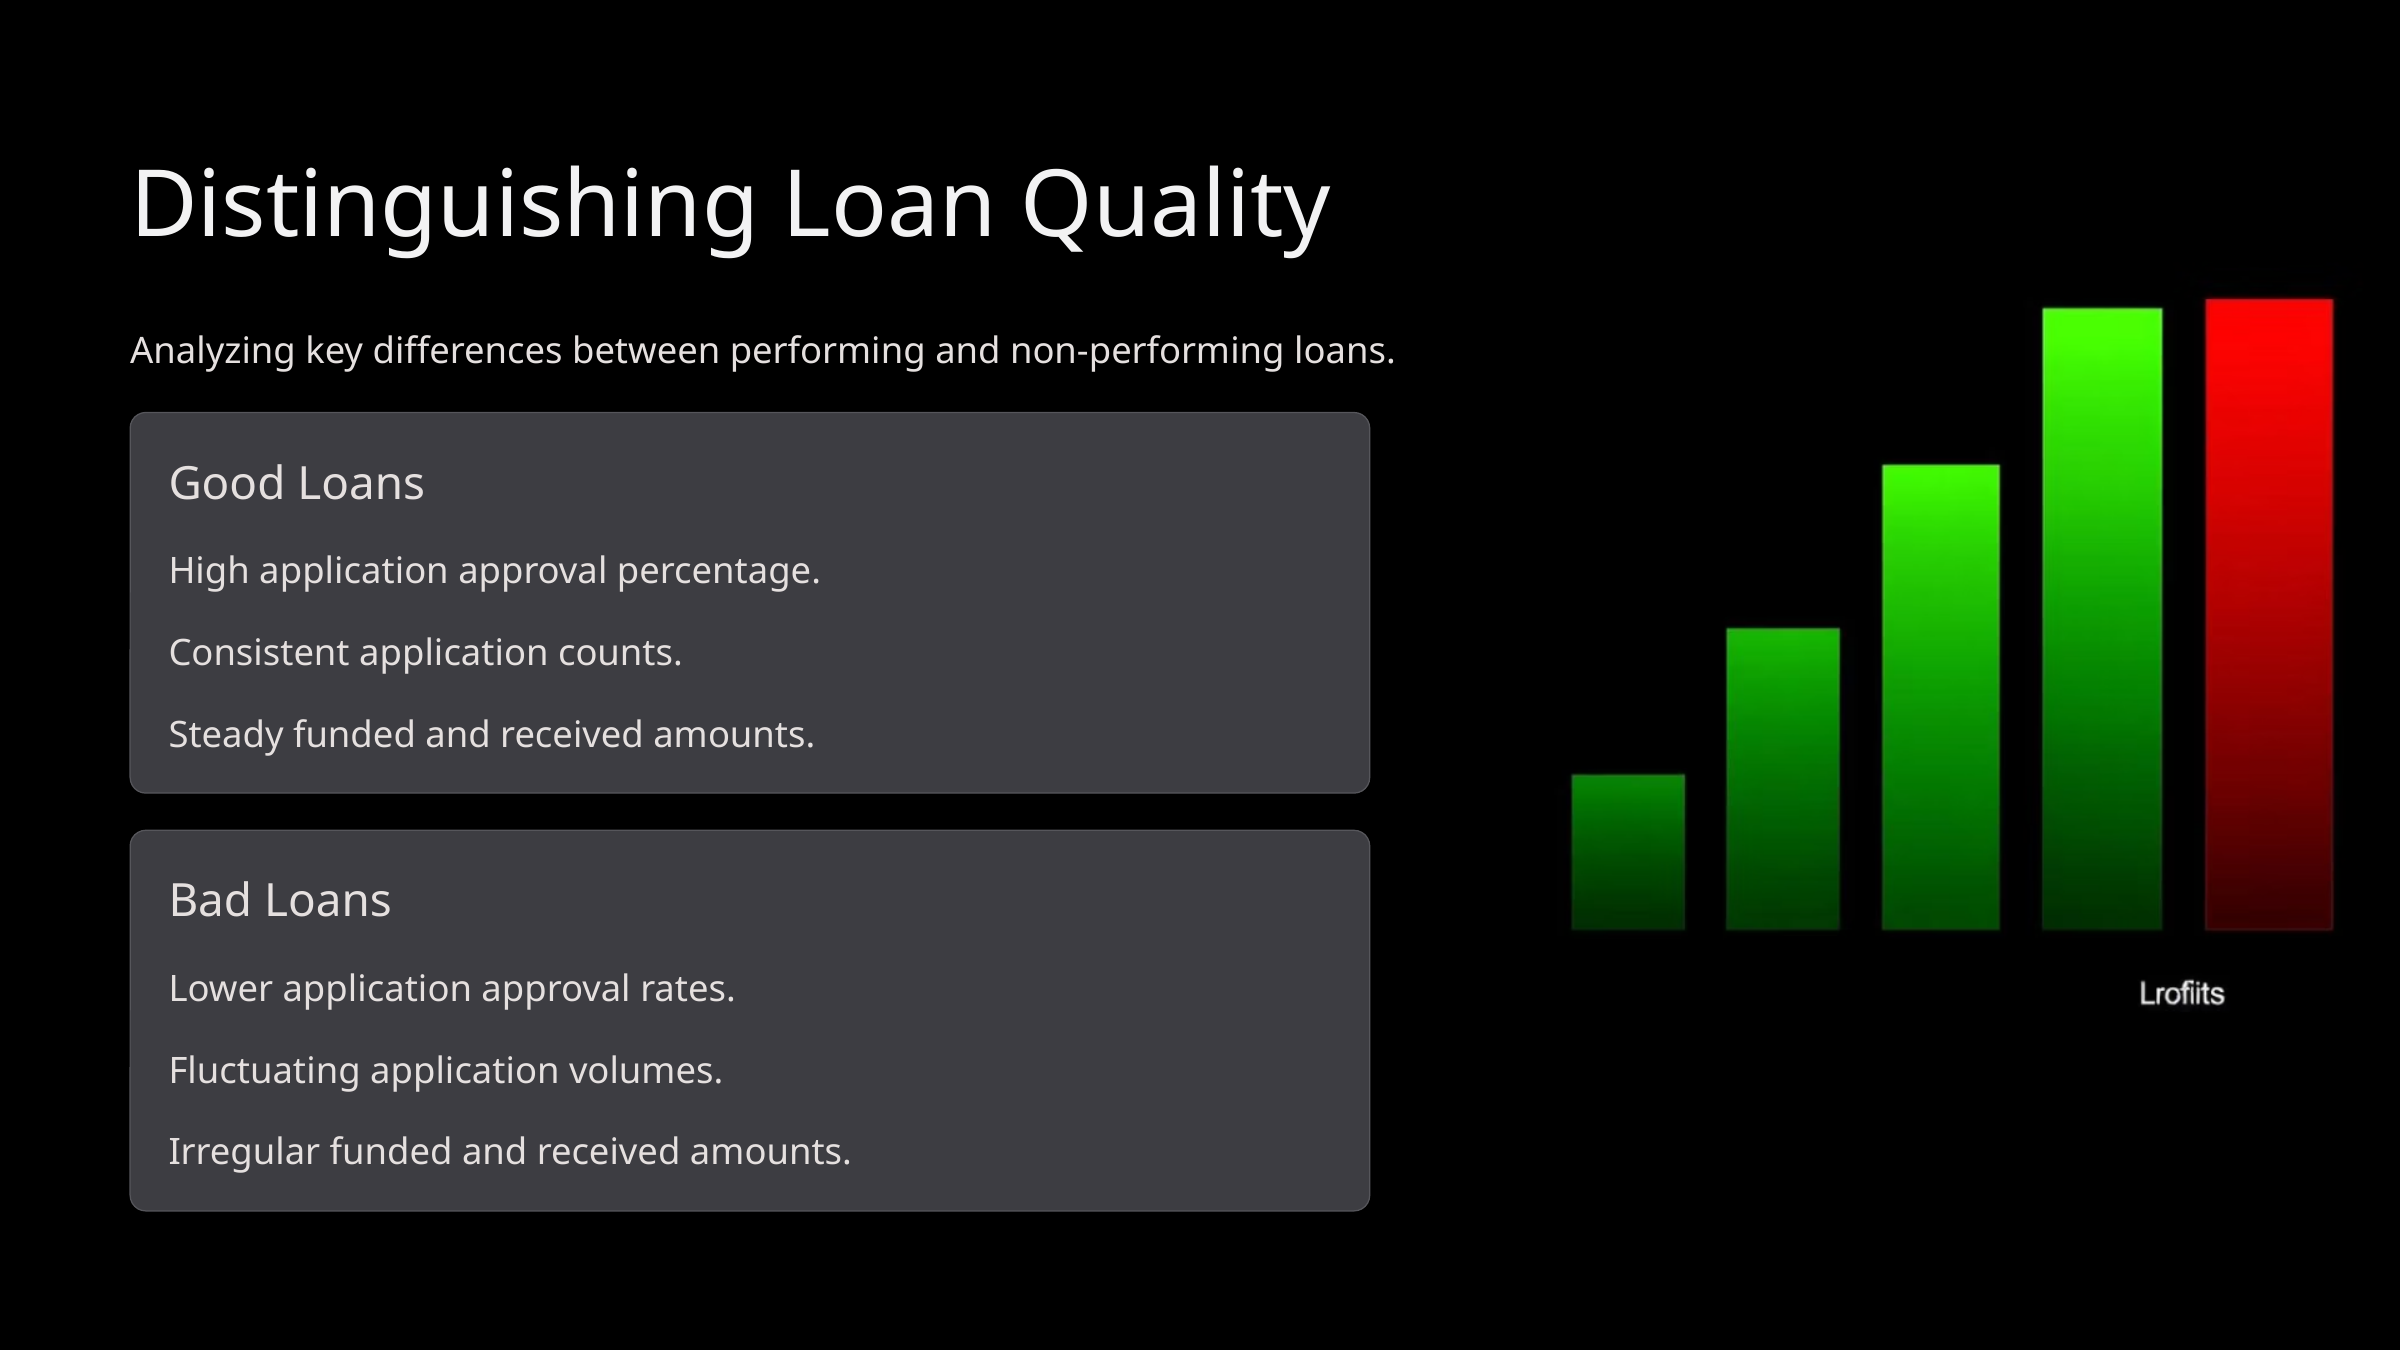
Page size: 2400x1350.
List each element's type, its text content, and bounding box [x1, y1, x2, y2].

text_box Bad Loans [168, 868, 634, 927]
text_box Distinguishing Loan Quality [130, 139, 1363, 256]
text_box Irregular funded and received amounts. [168, 1112, 1332, 1173]
text_box Fluctuating application volumes. [168, 1031, 1332, 1091]
picture [1499, 0, 2400, 1350]
text_box Consistent application counts. [168, 613, 1332, 673]
text_box High application approval percentage. [168, 531, 1332, 591]
text_box [130, 412, 1370, 794]
text_box Analyzing key differences between performing and non-performing loans. [130, 311, 1370, 371]
text_box Lower application approval rates. [168, 949, 1332, 1009]
text_box Good Loans [168, 450, 634, 509]
text_box [130, 830, 1370, 1211]
text_box Steady funded and received amounts. [168, 695, 1332, 755]
